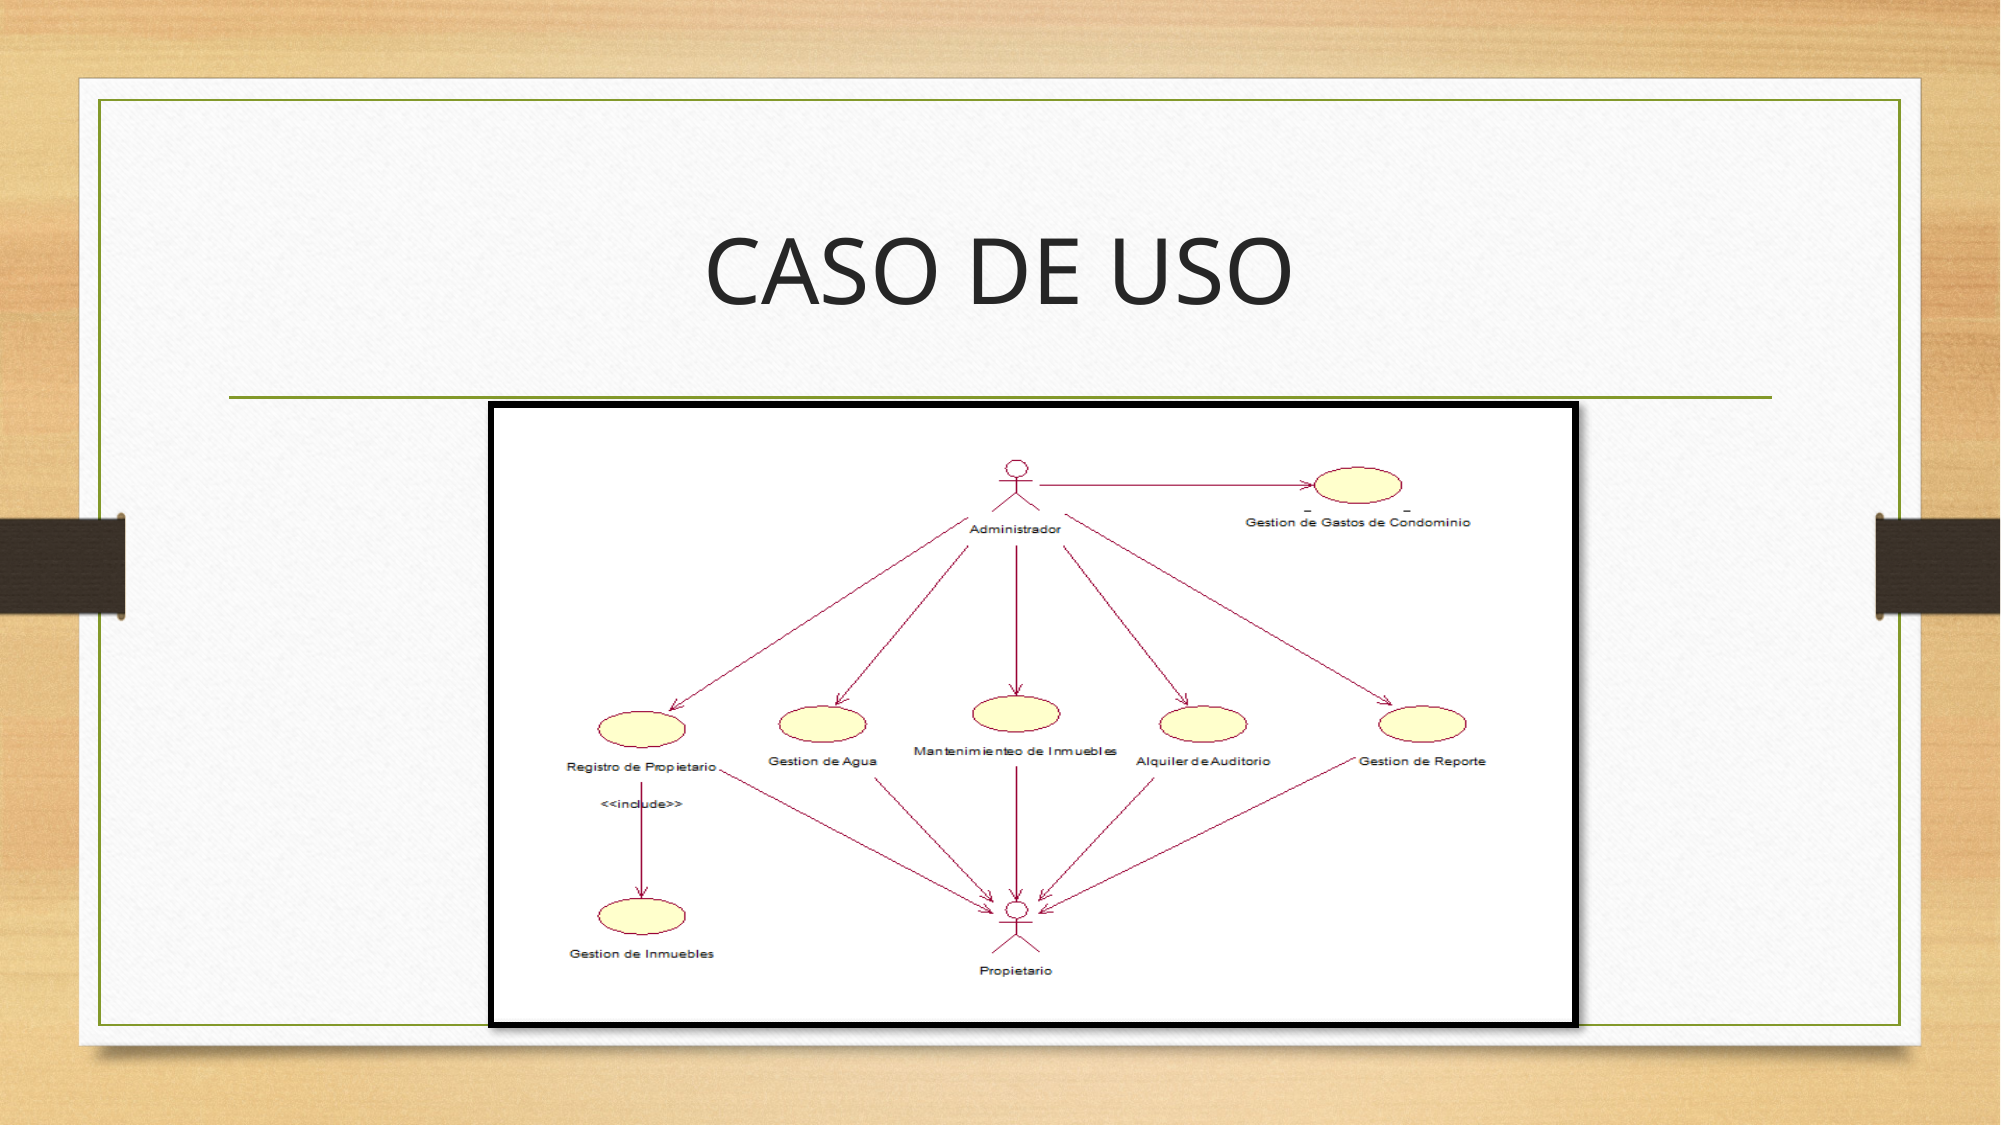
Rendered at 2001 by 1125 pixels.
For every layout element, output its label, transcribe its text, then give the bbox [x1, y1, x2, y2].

title CASO DE USO [212, 161, 1788, 375]
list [493, 407, 1573, 1022]
picture [0, 0, 2001, 1125]
